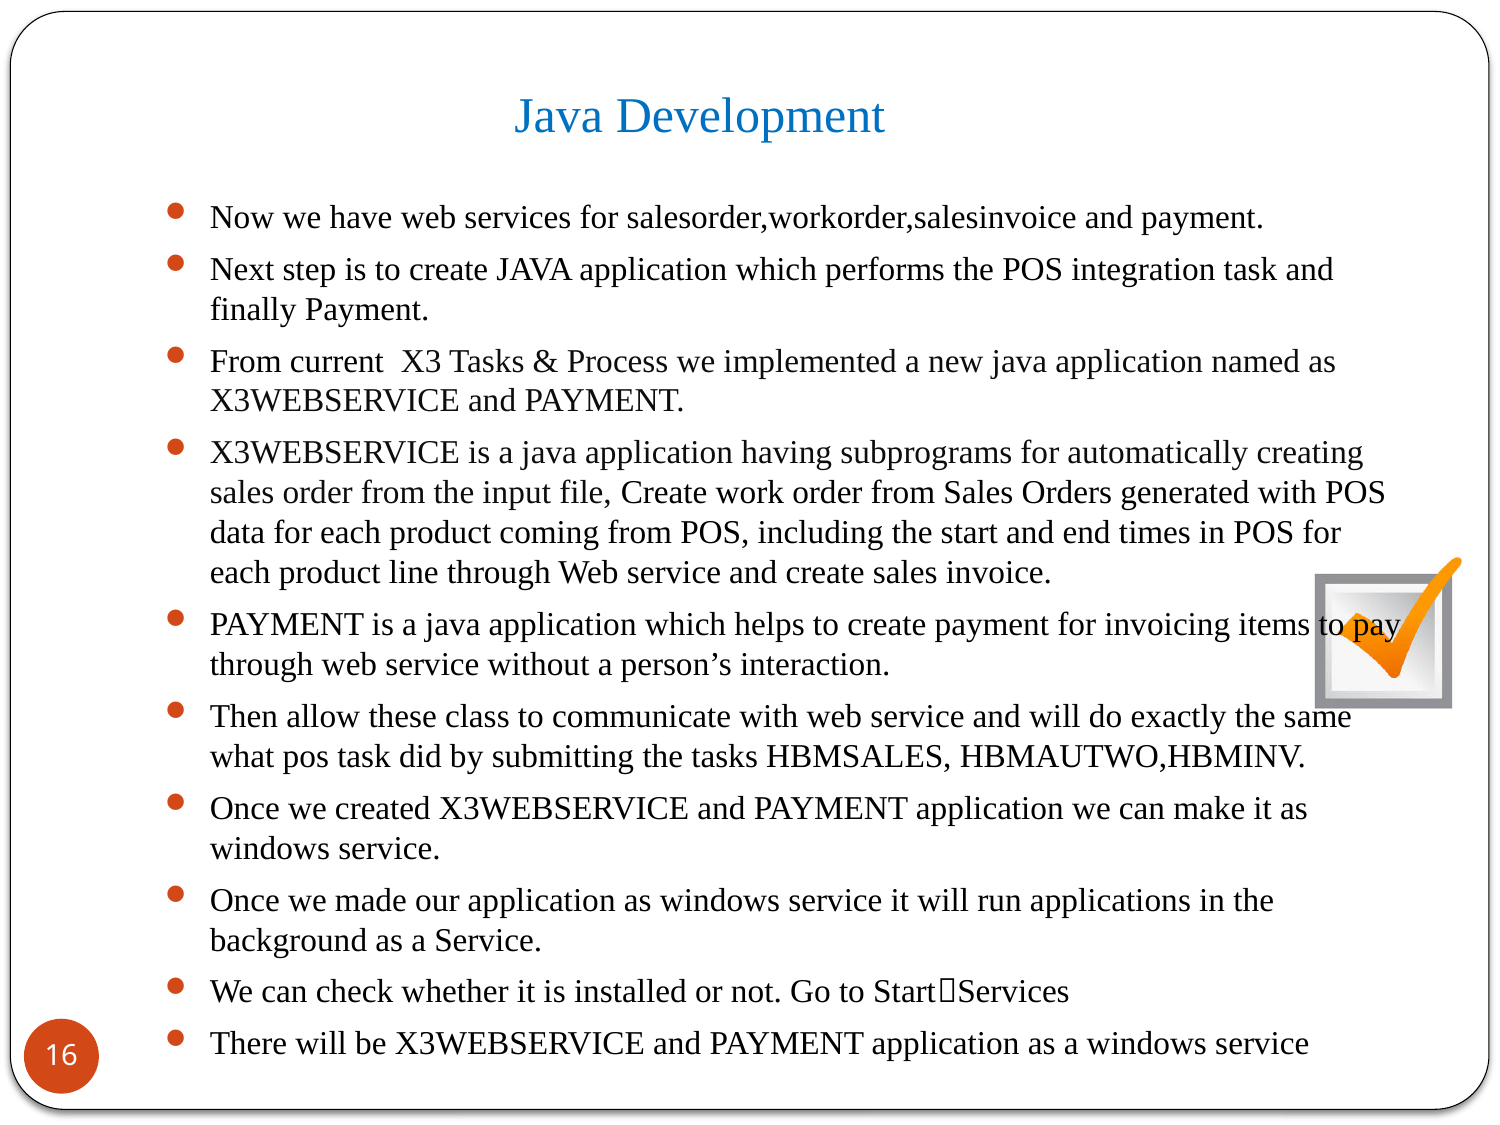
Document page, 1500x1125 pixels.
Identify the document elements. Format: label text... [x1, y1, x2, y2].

title Java Development [149, 37, 1251, 158]
text_box [99, 174, 1388, 281]
slide_number 16 [23, 1018, 99, 1094]
picture [1312, 549, 1476, 713]
list Now we have web services for salesorder,workorder,salesinvoice and payment. Next step is to create JAVA application which performs the POS integration task and finally Payment. From current X3 Tasks & Process we implemented a new java application named as X3WEBSERVICE and PAYMENT. X3WEBSERVICE is a java application having subprograms for automatically creating sales order from the input file, Create work order from Sales Orders generated with POS data for each product coming from POS, including the start and end times in POS for each product line through Web service and create sales invoice. PAYMENT is a java application which helps to create payment for invoicing items to pay through web service without a person’s interaction. Then allow these class to communicate with web service and will do exactly the same what pos task did by submitting the tasks HBMSALES, HBMAUTWO,HBMINV. Once we created X3WEBSERVICE and PAYMENT application we can make it as windows service. Once we made our application as windows service it will run applications in the background as a Service. We can check whether it is installed or not. Go to StartServices There will be X3WEBSERVICE and PAYMENT application as a windows service [149, 187, 1426, 938]
